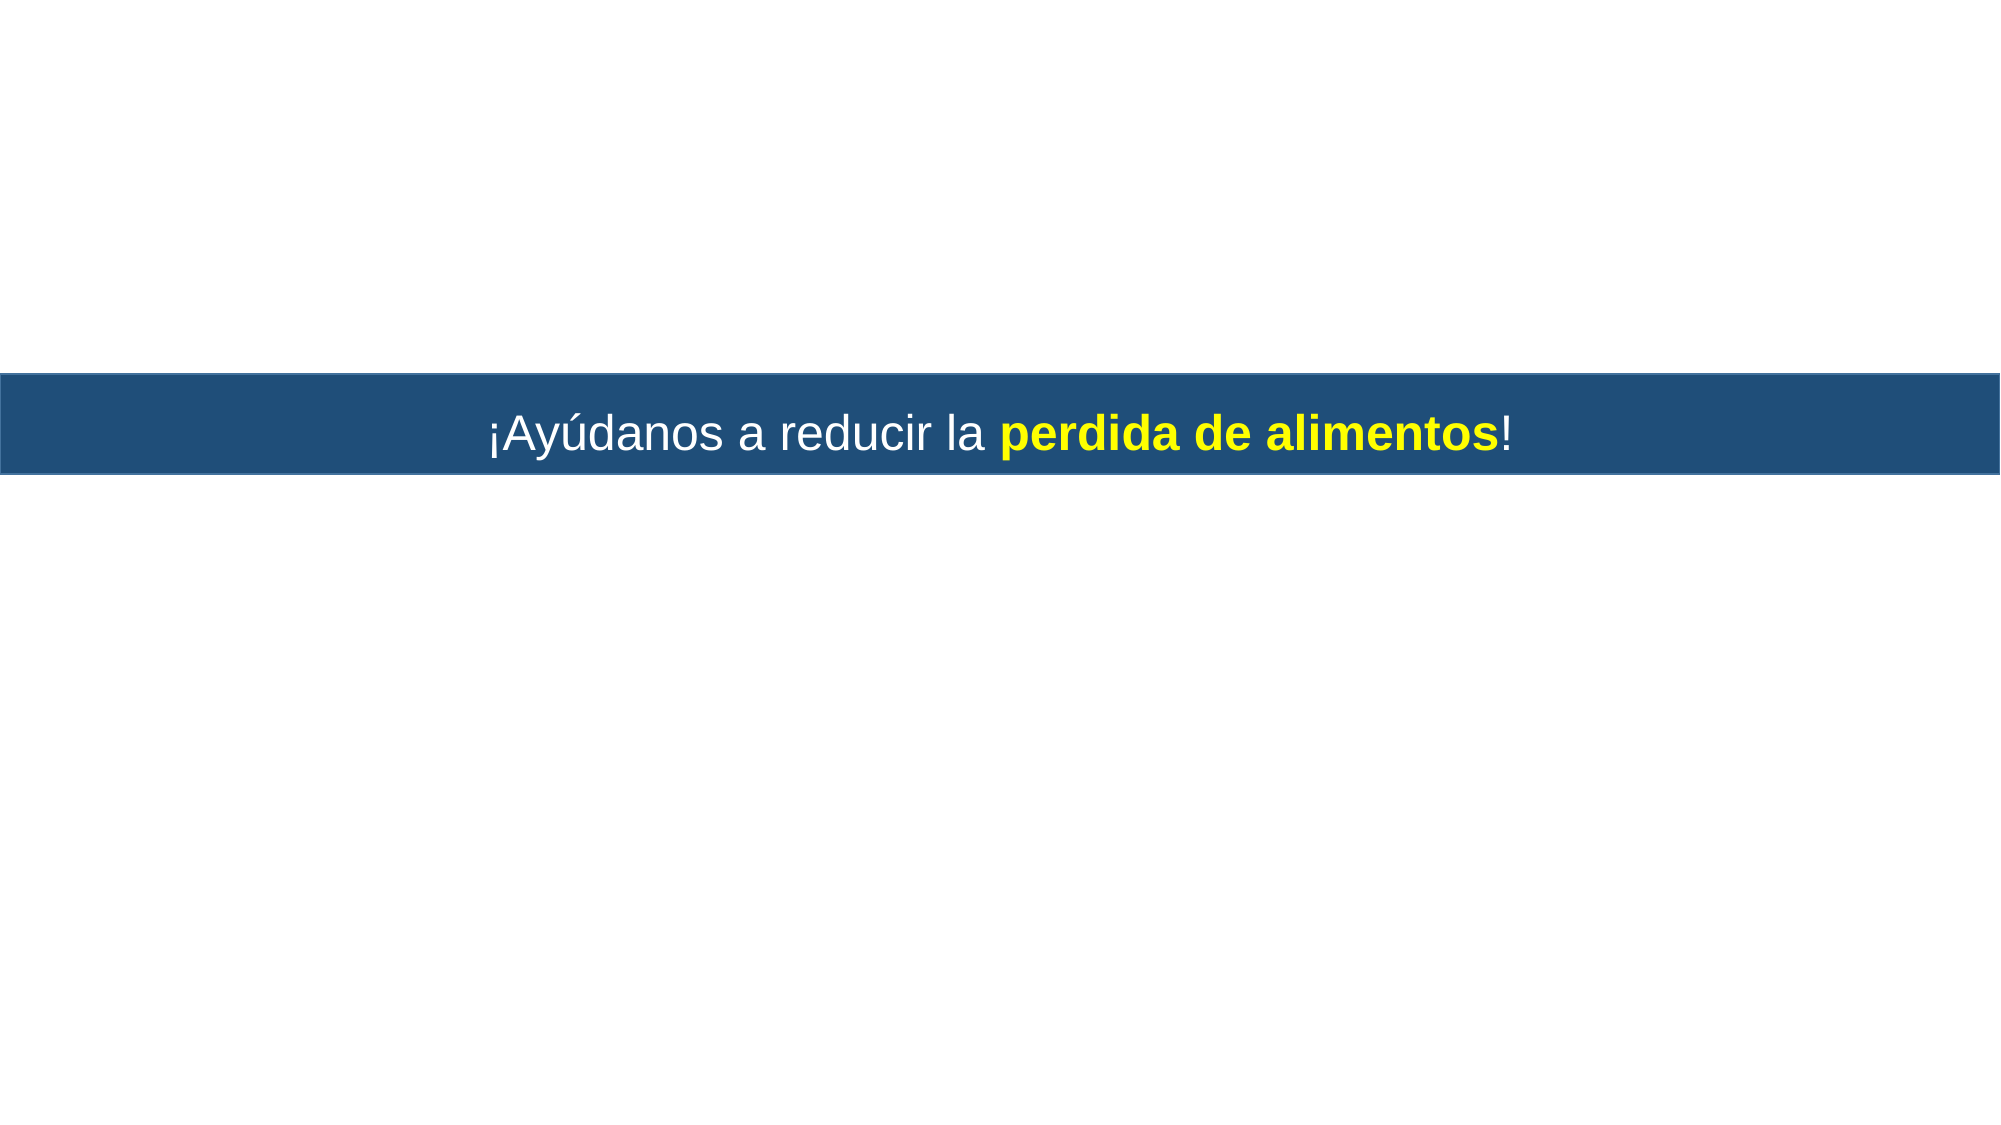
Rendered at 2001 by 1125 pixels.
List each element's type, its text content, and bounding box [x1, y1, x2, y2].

text_box [0, 373, 2000, 475]
text_box ¡Ayúdanos a reducir la perdida de alimentos! [471, 393, 1529, 469]
